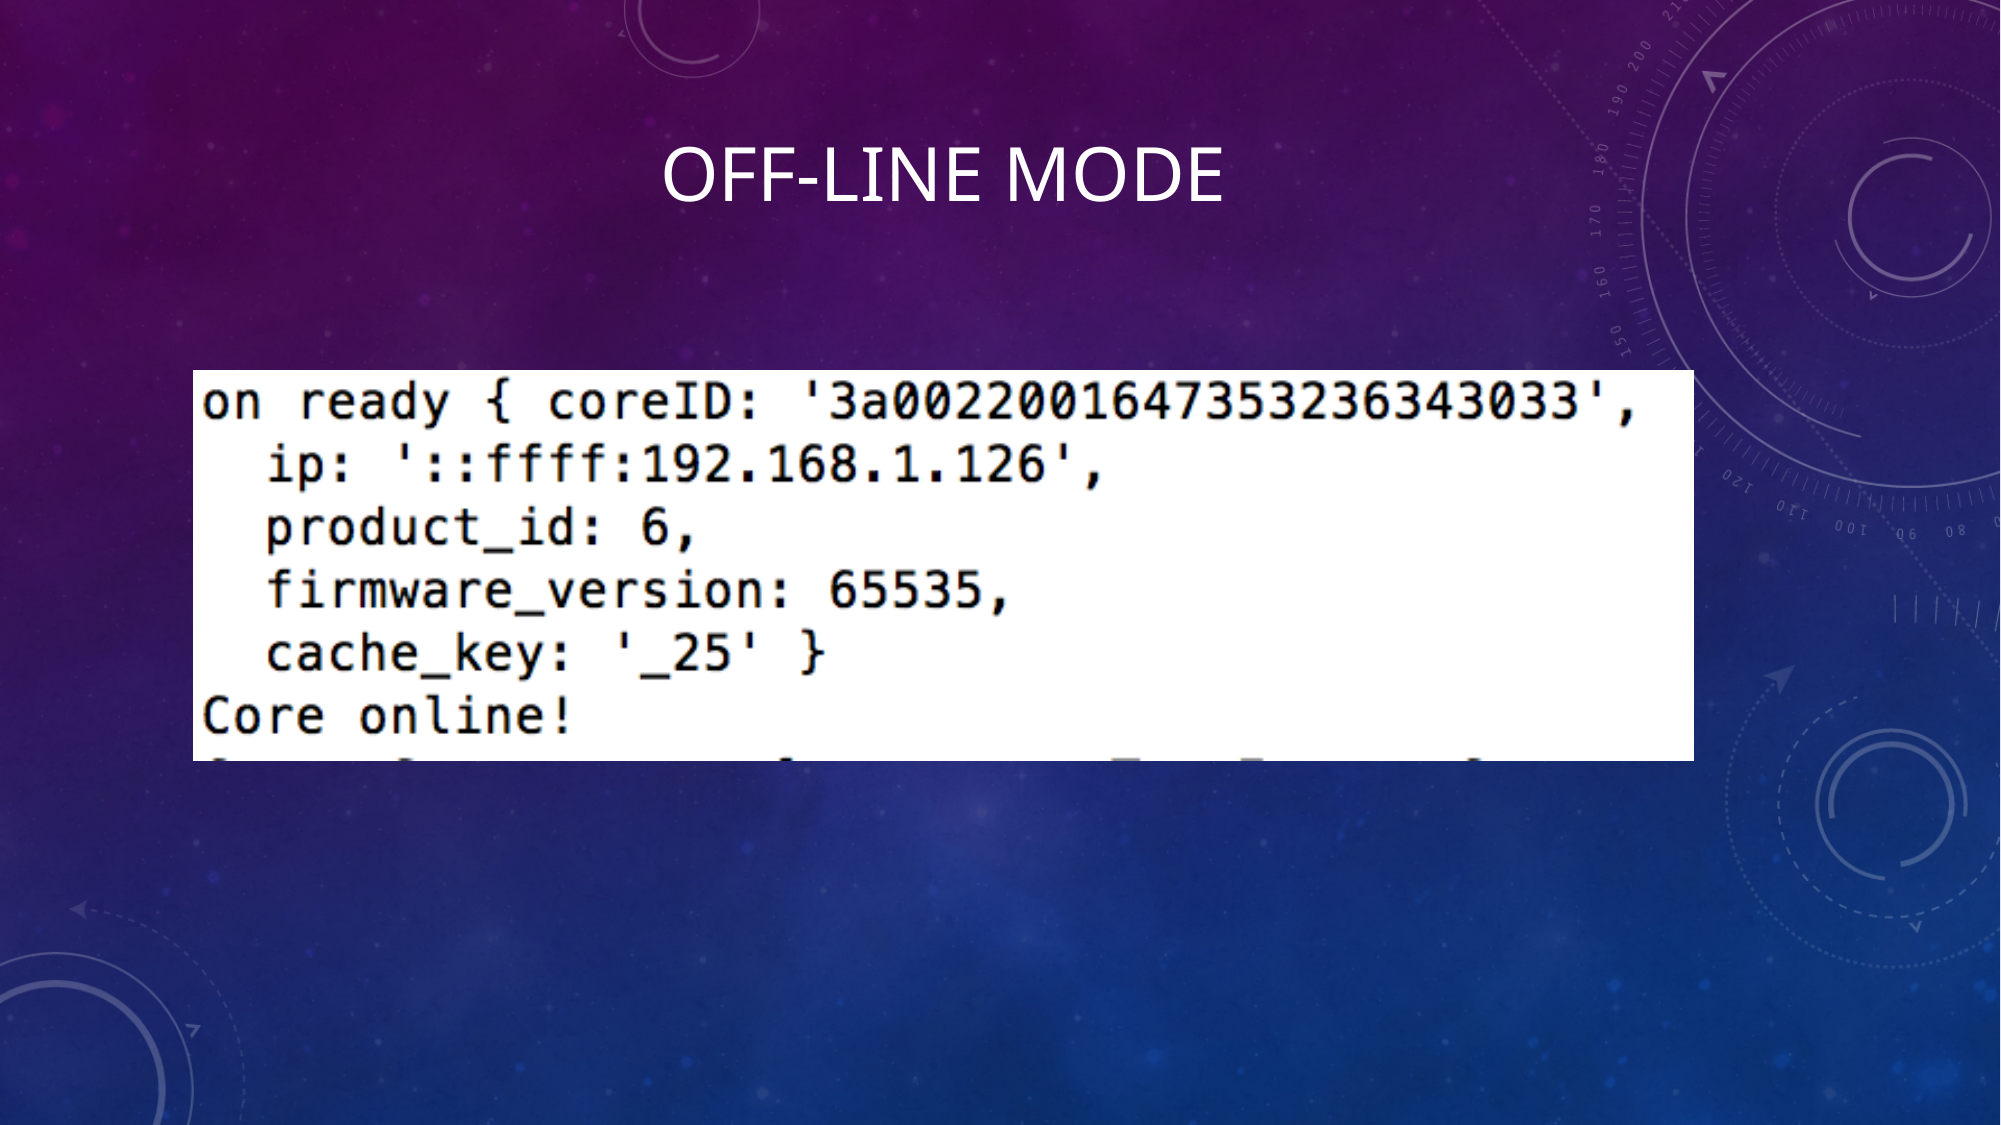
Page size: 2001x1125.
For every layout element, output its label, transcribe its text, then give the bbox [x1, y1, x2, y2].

picture [0, 0, 2001, 1125]
title Off-line MODE [112, 99, 1775, 244]
